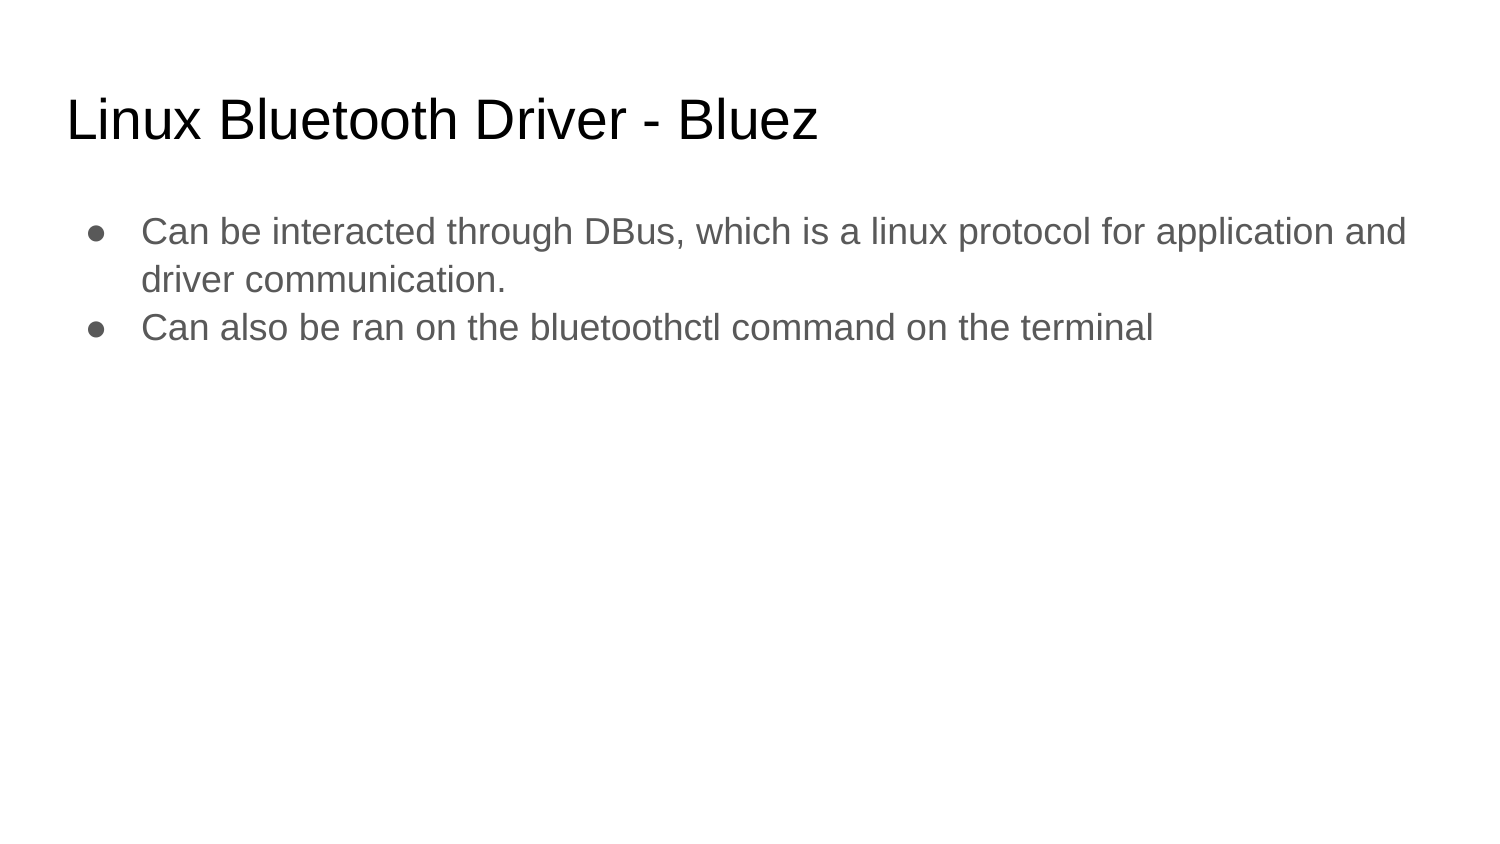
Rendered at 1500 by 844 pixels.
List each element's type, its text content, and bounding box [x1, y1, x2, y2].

title Linux Bluetooth Driver - Bluez [51, 72, 1449, 167]
list Can be interacted through DBus, which is a linux protocol for application and driver communication. Can also be ran on the bluetoothctl command on the terminal [51, 189, 1449, 750]
